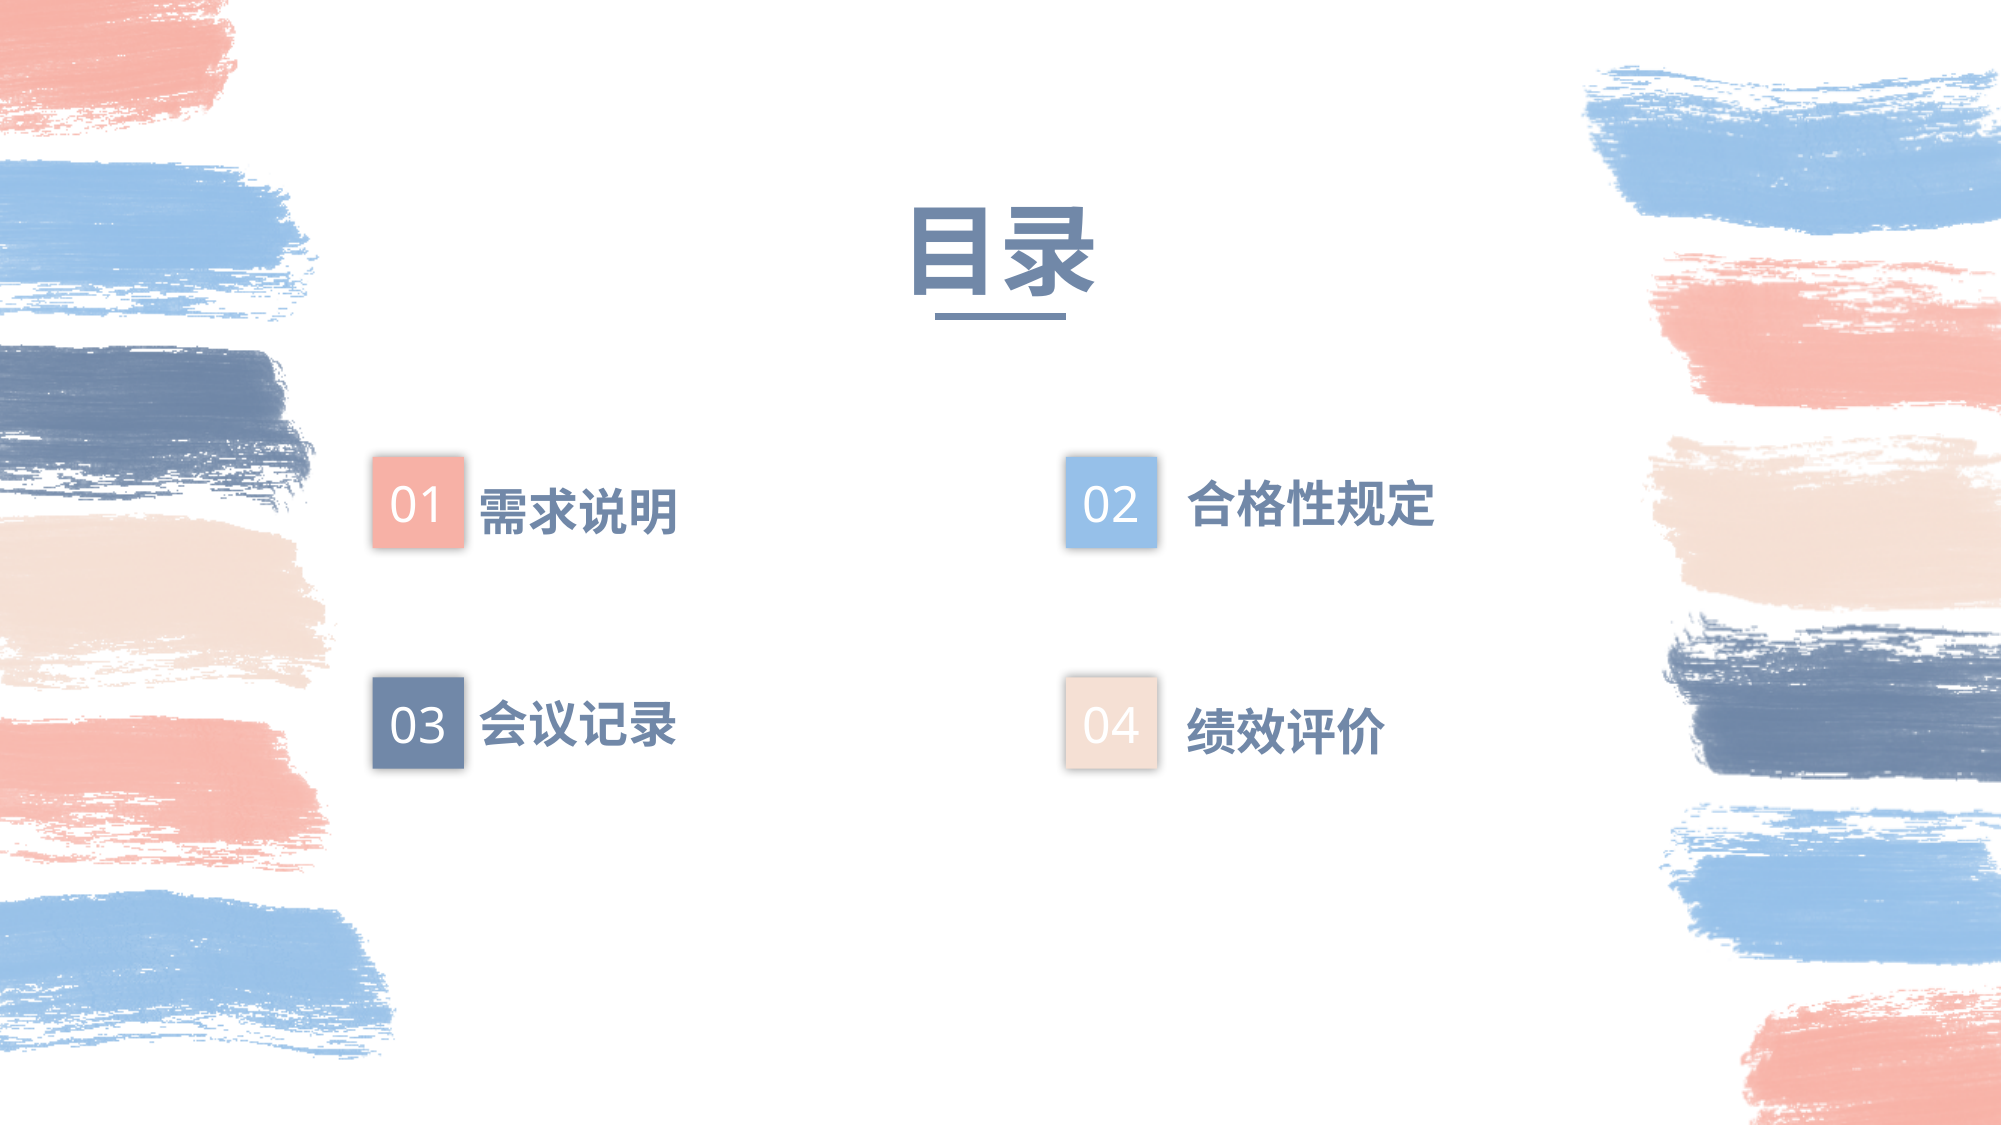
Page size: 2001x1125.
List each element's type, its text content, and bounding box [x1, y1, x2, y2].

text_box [372, 677, 695, 769]
picture [1467, 0, 2001, 1125]
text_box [1065, 677, 1402, 769]
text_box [372, 456, 695, 549]
picture [0, 0, 511, 1125]
text_box 目录 [511, 187, 1467, 308]
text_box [1065, 456, 1452, 549]
